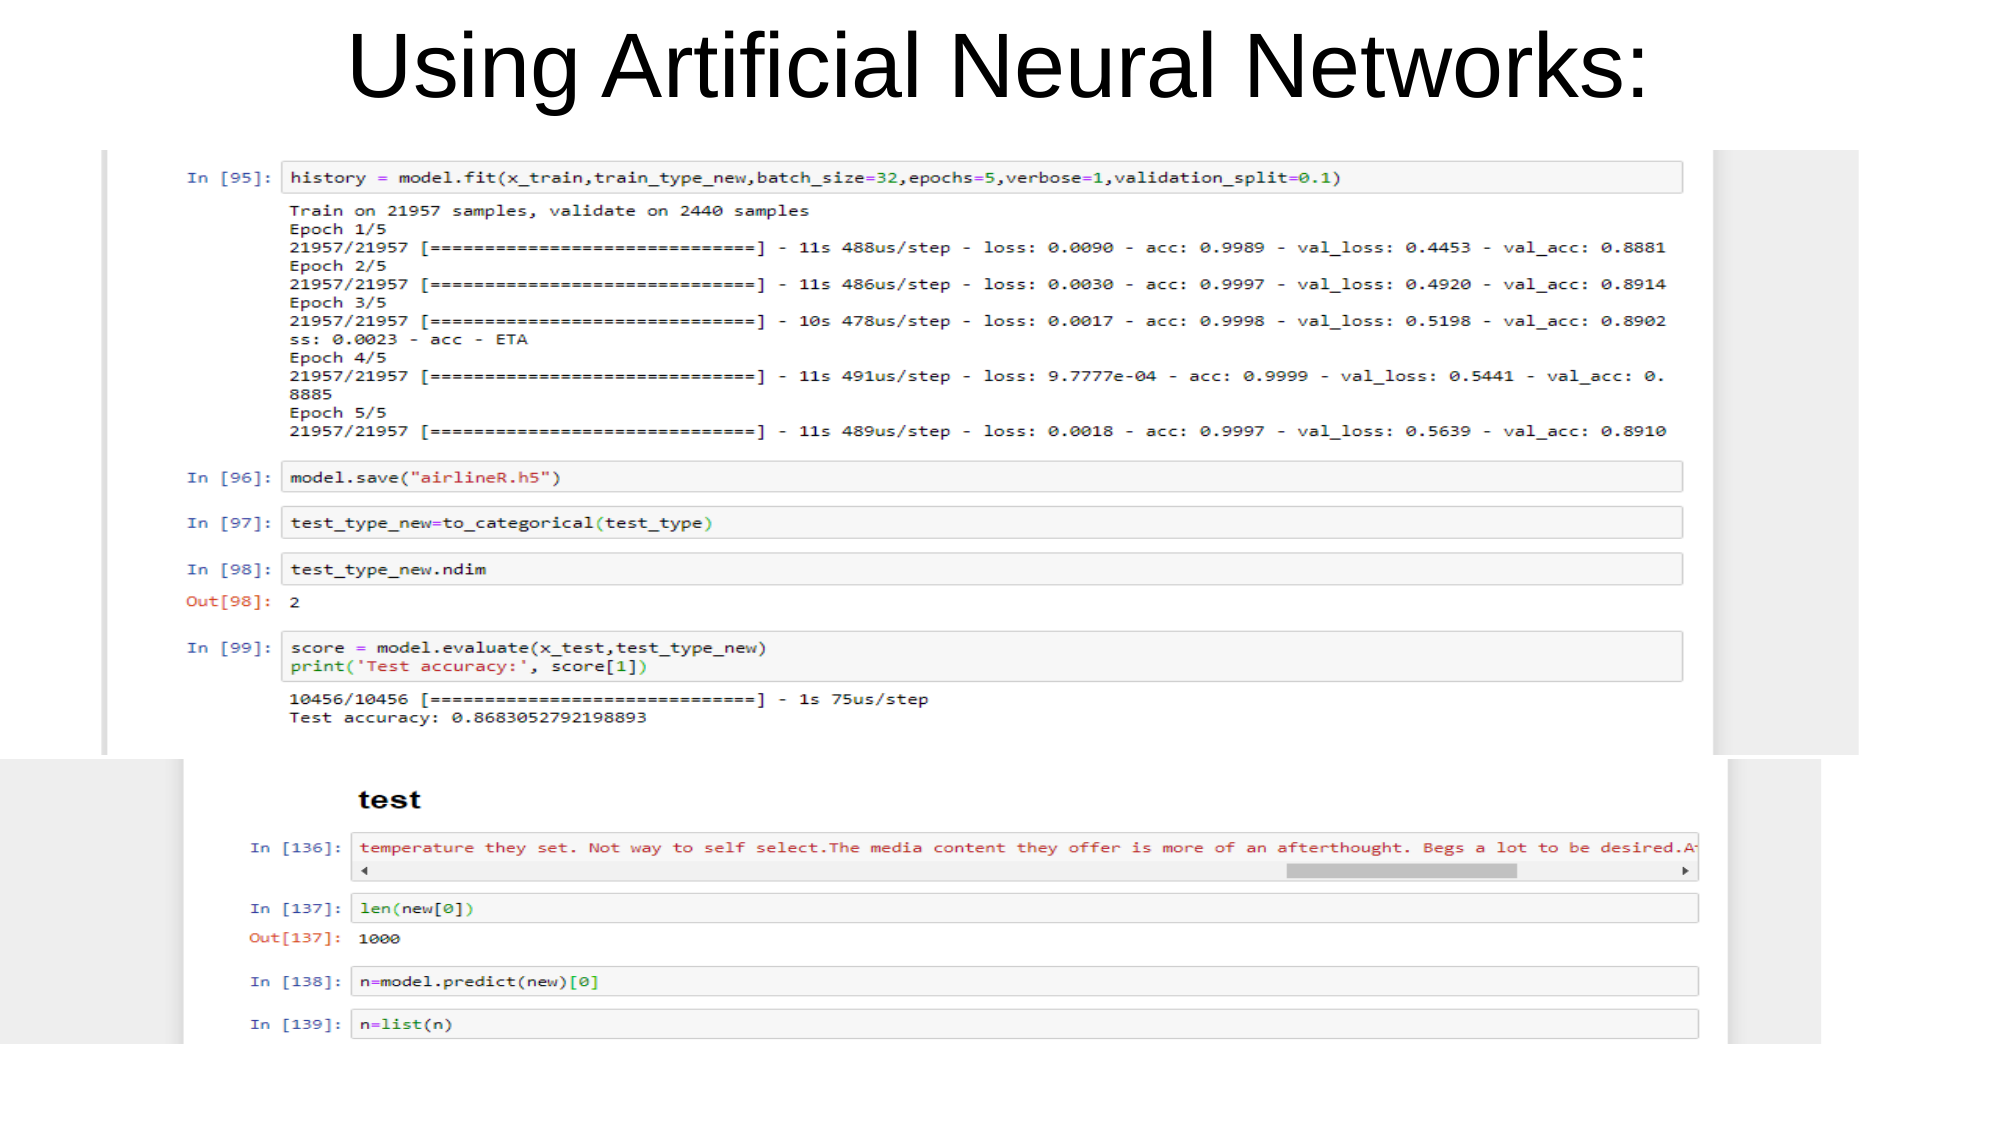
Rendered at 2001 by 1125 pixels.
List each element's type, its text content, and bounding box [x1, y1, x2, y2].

title Using Artificial Neural Networks: [99, 44, 1901, 187]
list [0, 759, 1822, 1045]
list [101, 149, 1859, 755]
